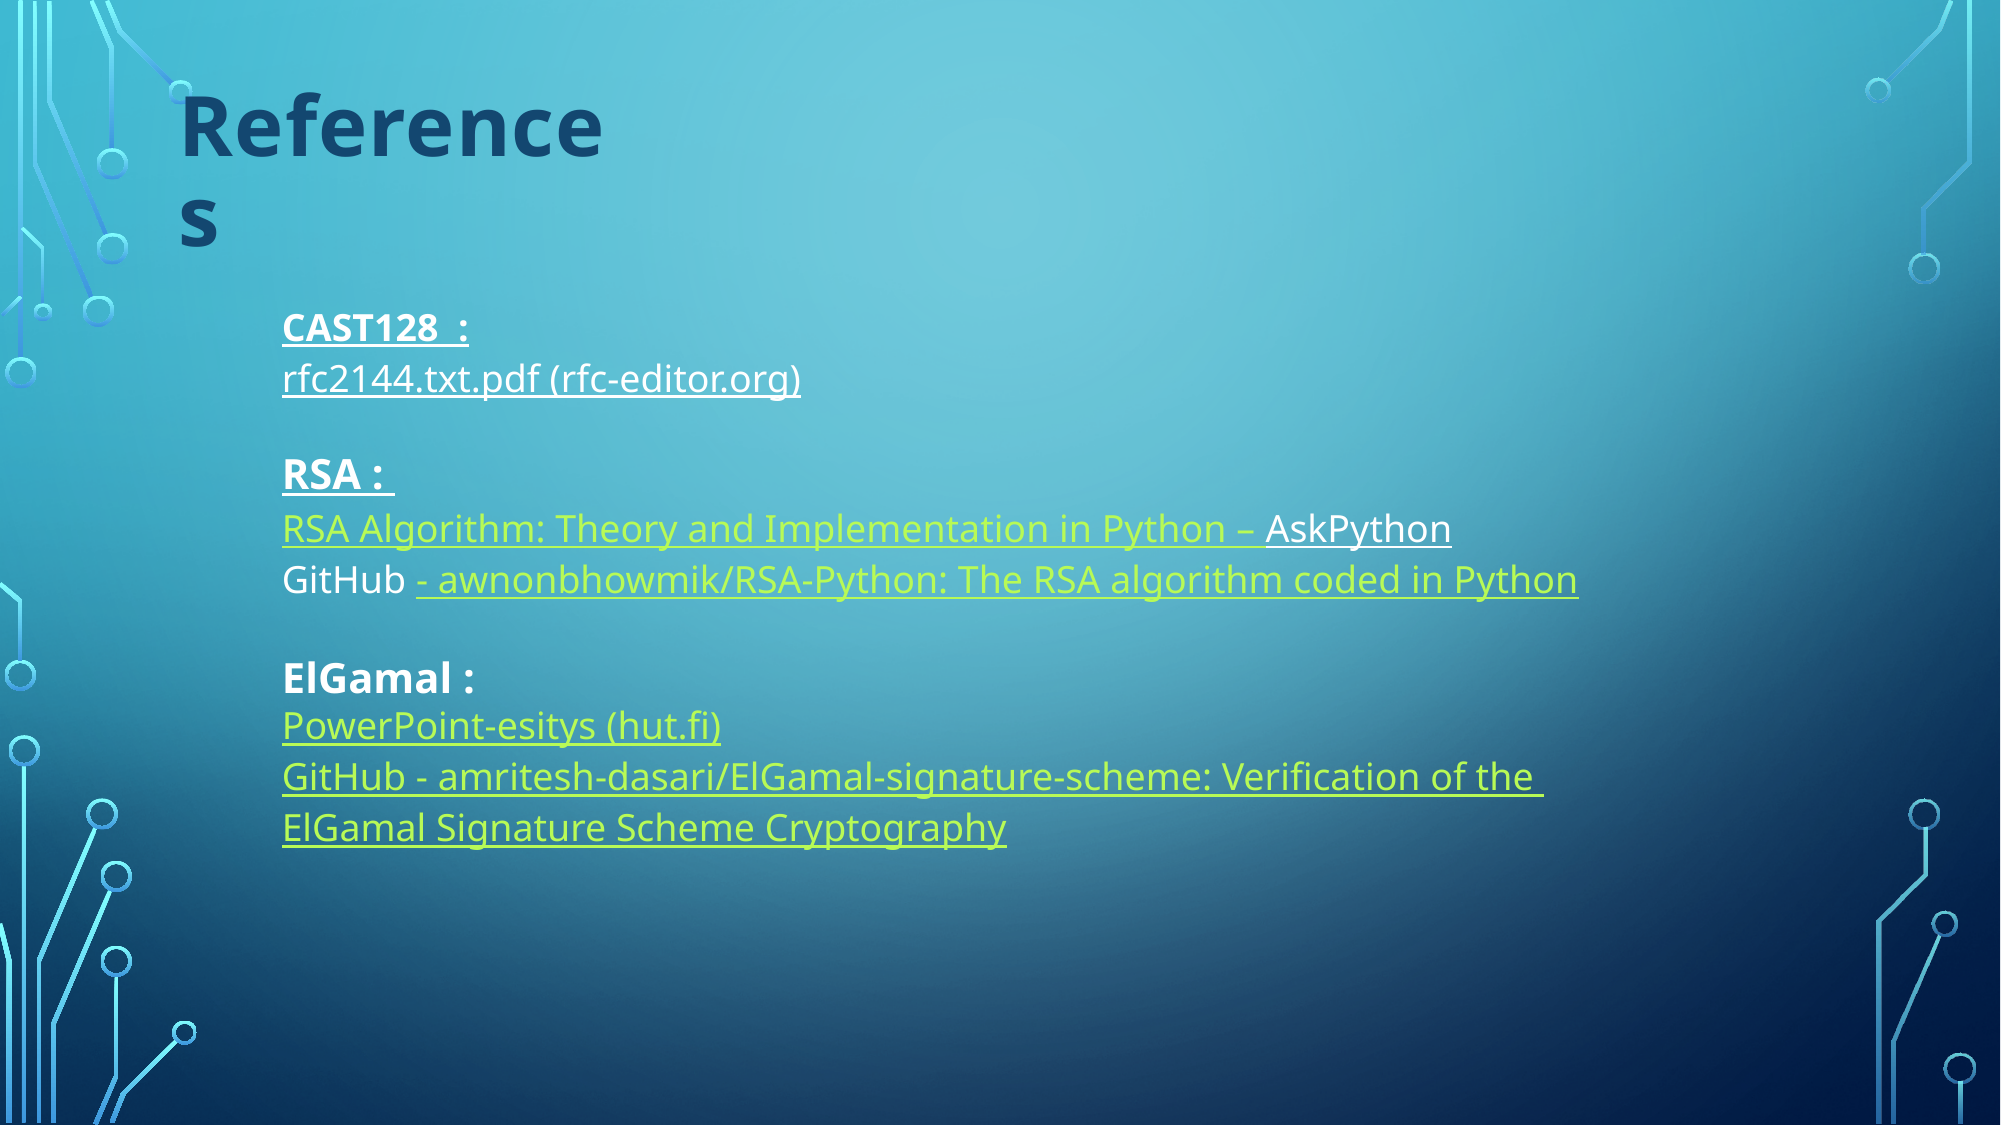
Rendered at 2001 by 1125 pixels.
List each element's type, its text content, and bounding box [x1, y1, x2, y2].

title References [163, 53, 662, 297]
text_box CAST128 : rfc2144.txt.pdf (rfc-editor.org) [267, 296, 1560, 413]
text_box RSA : RSA Algorithm: Theory and Implementation in Python – AskPython GitHub - awnonbhowmik/RSA-Python: The RSA algorithm coded in Python [267, 440, 1601, 615]
text_box ElGamal : PowerPoint-esitys (hut.fi) GitHub - amritesh-dasari/ElGamal-signature-scheme: Verification of the ElGamal Signature Scheme Cryptography [267, 644, 1658, 863]
